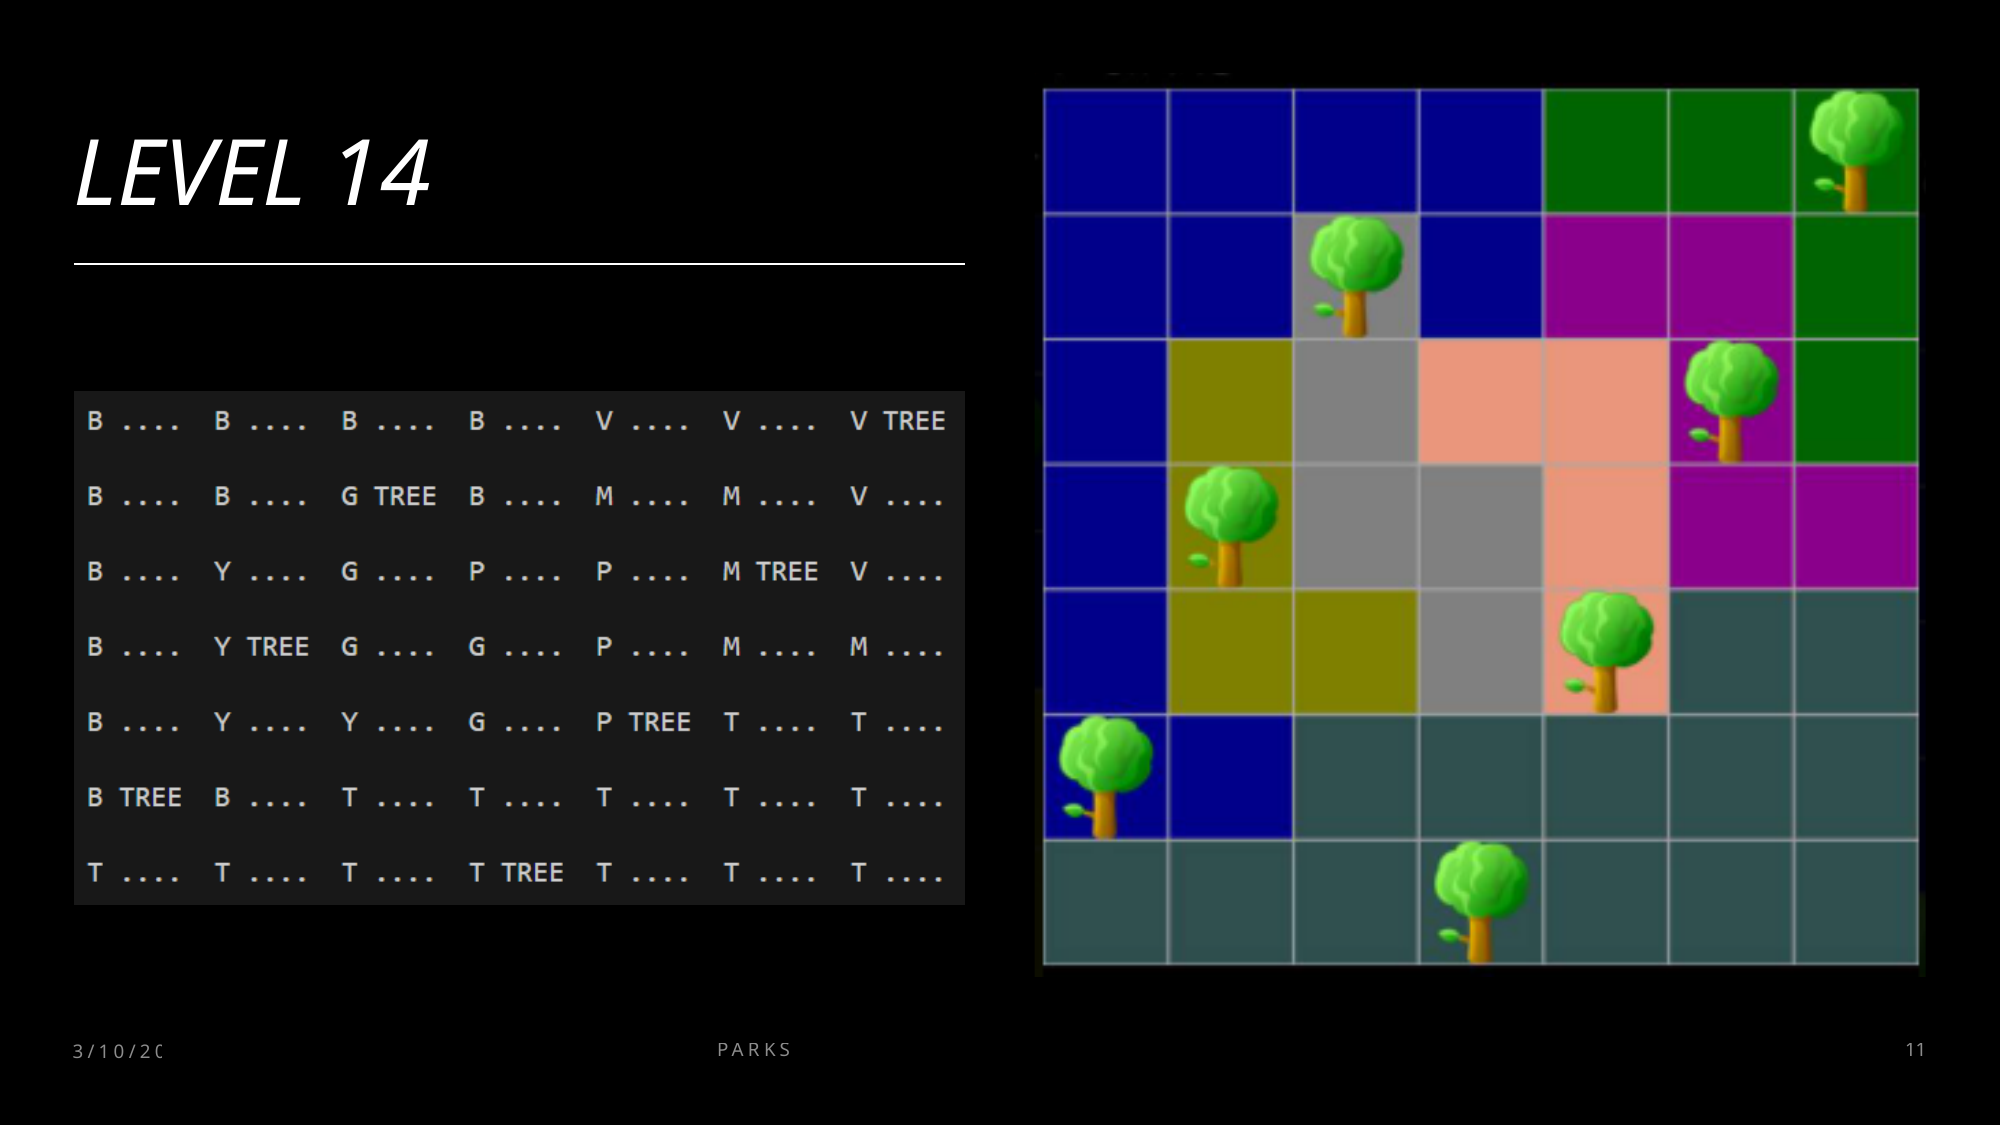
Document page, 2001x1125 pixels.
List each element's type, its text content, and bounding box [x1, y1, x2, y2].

picture [1034, 73, 1926, 977]
footer Parks ai [716, 1009, 1603, 1092]
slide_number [72, 1009, 640, 1092]
text_box LEVEL 14 [73, 63, 1928, 226]
slide_number 11 [1843, 1009, 1927, 1092]
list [74, 391, 966, 905]
